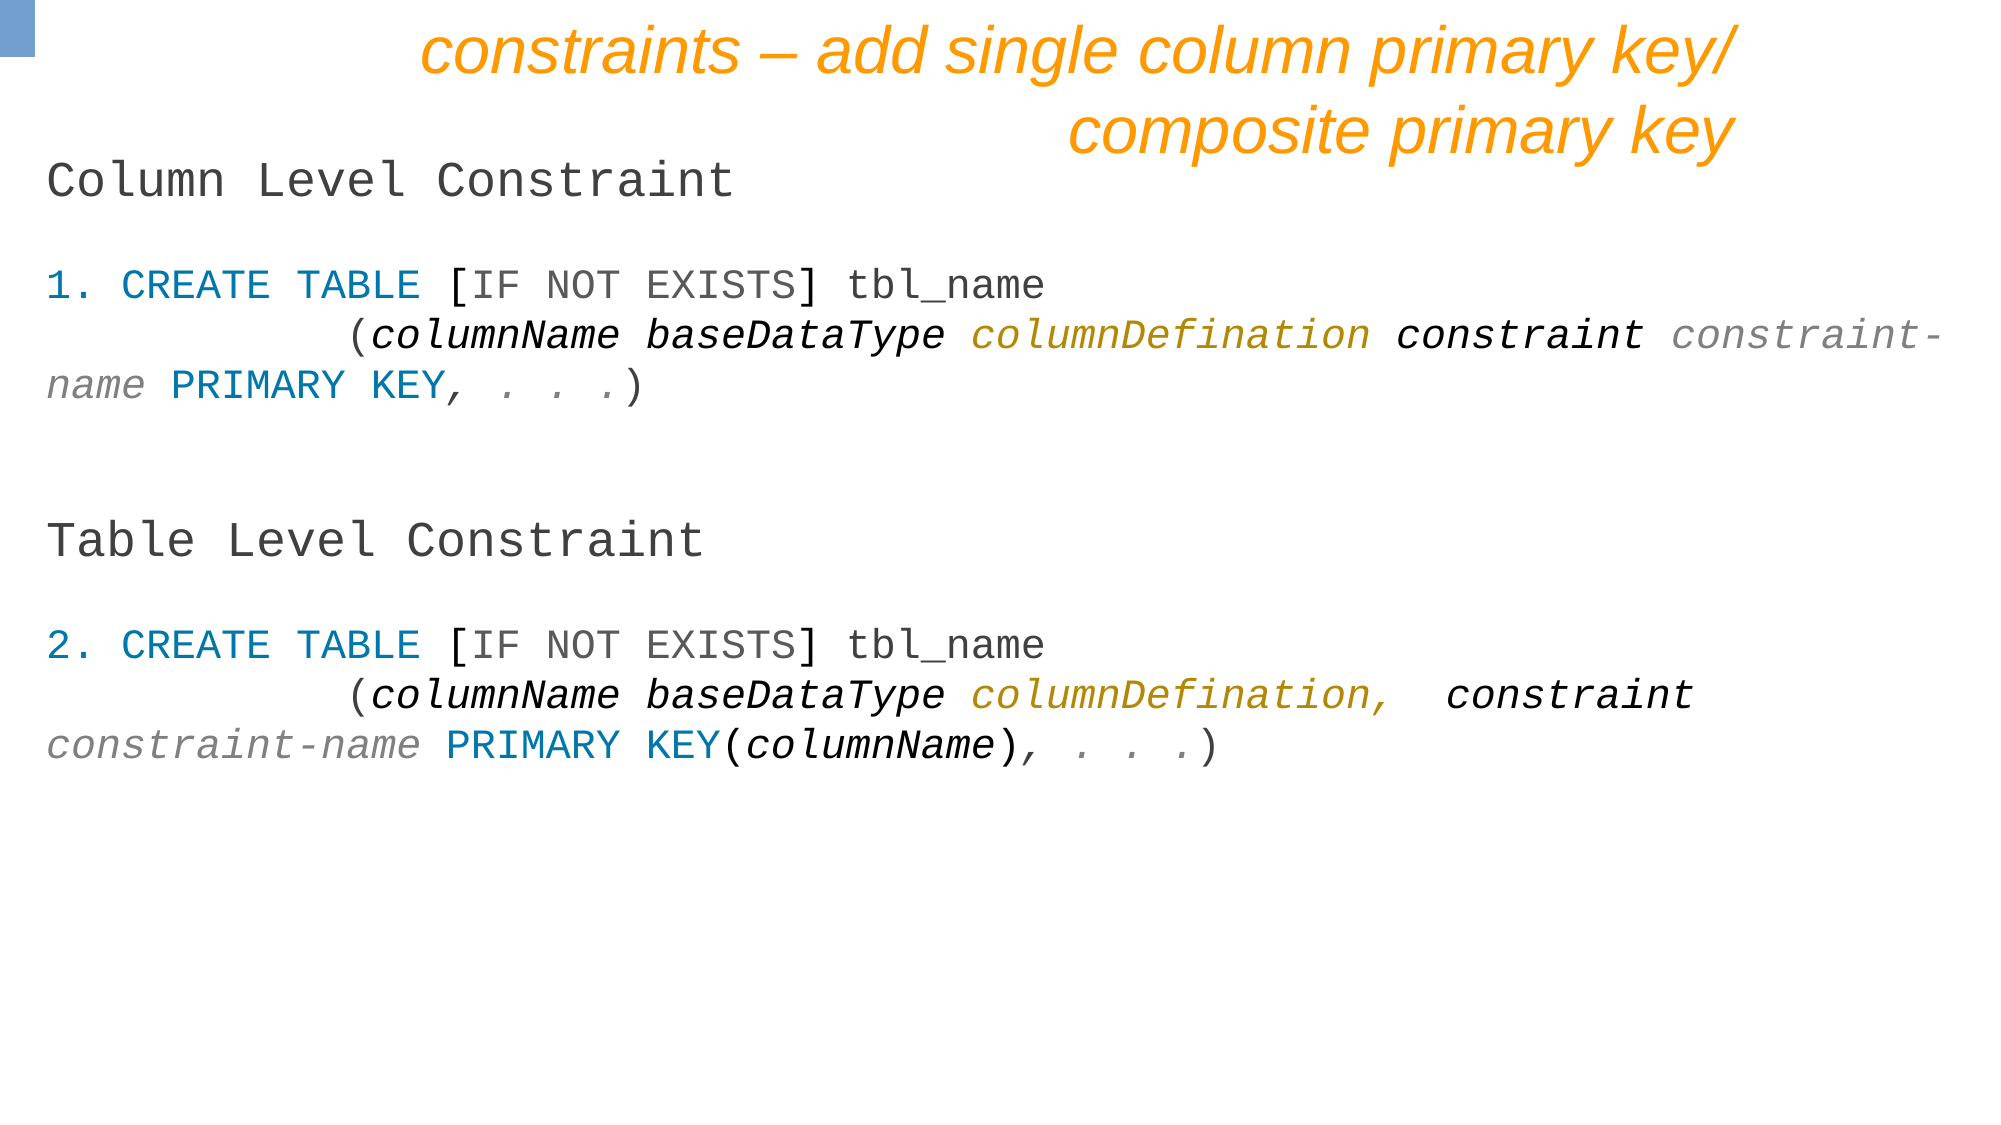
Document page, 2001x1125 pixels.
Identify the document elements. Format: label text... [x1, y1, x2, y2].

text_box Column Level Constraint CREATE TABLE [IF NOT EXISTS] tbl_name (columnName baseDataType columnDefination constraint constraint-name PRIMARY KEY, . . .) Table Level Constraint CREATE TABLE [IF NOT EXISTS] tbl_name (columnName baseDataType columnDefination, constraint constraint-name PRIMARY KEY(columnName), . . .) [31, 139, 1969, 825]
text_box constraints – add single column primary key/ composite primary key [250, 0, 1750, 139]
